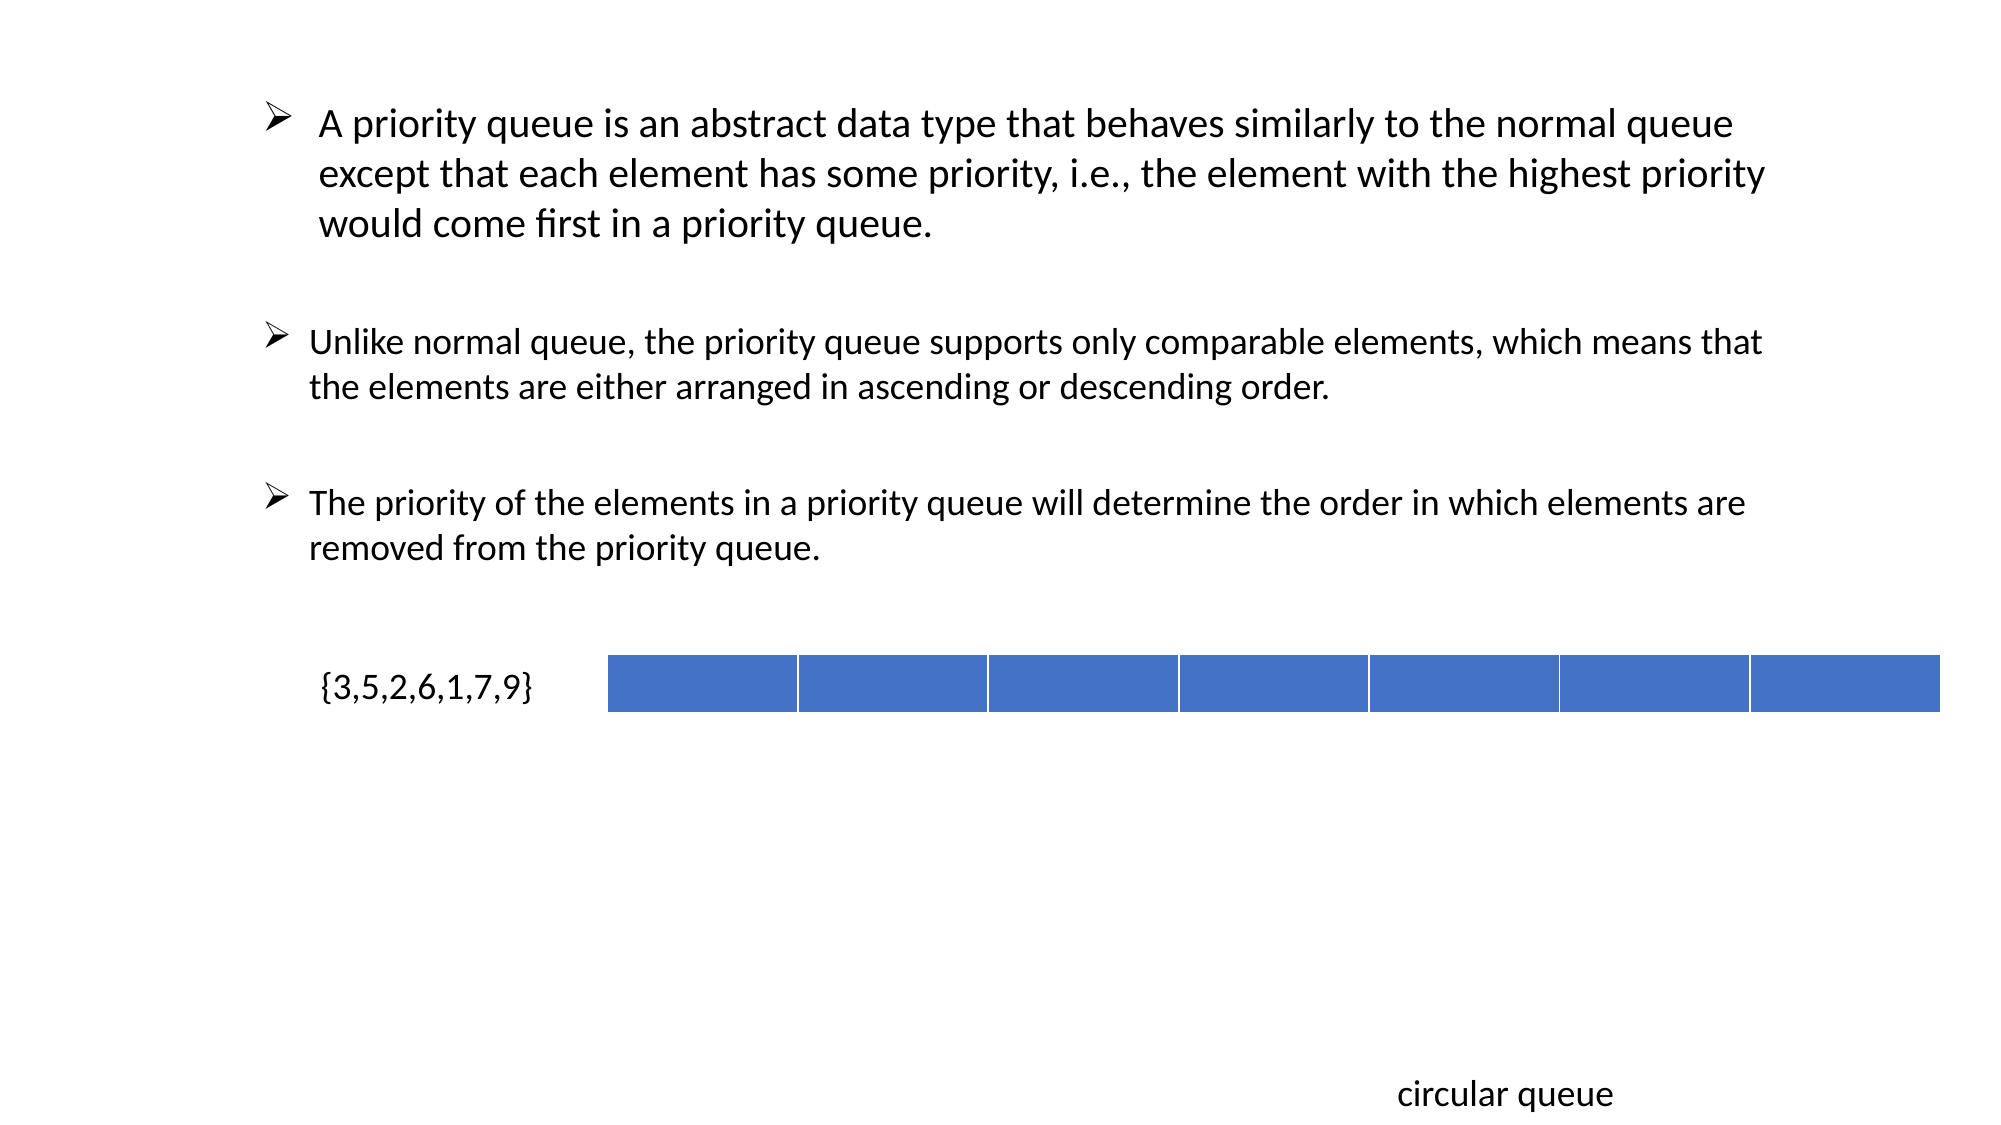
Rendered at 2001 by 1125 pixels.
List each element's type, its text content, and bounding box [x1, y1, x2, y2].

text_box The priority of the elements in a priority queue will determine the order in which elements are removed from the priority queue. [247, 470, 1794, 576]
table_header [1751, 655, 1940, 712]
table_header [1560, 655, 1749, 712]
table_header [1370, 655, 1559, 712]
table_header [989, 655, 1178, 712]
text_box circular queue [1382, 1061, 1641, 1122]
text_box Unlike normal queue, the priority queue supports only comparable elements, which means that the elements are either arranged in ascending or descending order. [247, 310, 1794, 415]
text_box {3,5,2,6,1,7,9} [306, 654, 606, 715]
table_header [799, 655, 987, 712]
table_header [608, 655, 797, 712]
text_box A priority queue is an abstract data type that behaves similarly to the normal queue except that each element has some priority, i.e., the element with the highest priority would come first in a priority queue. [247, 88, 1794, 254]
table_header [1180, 655, 1368, 712]
